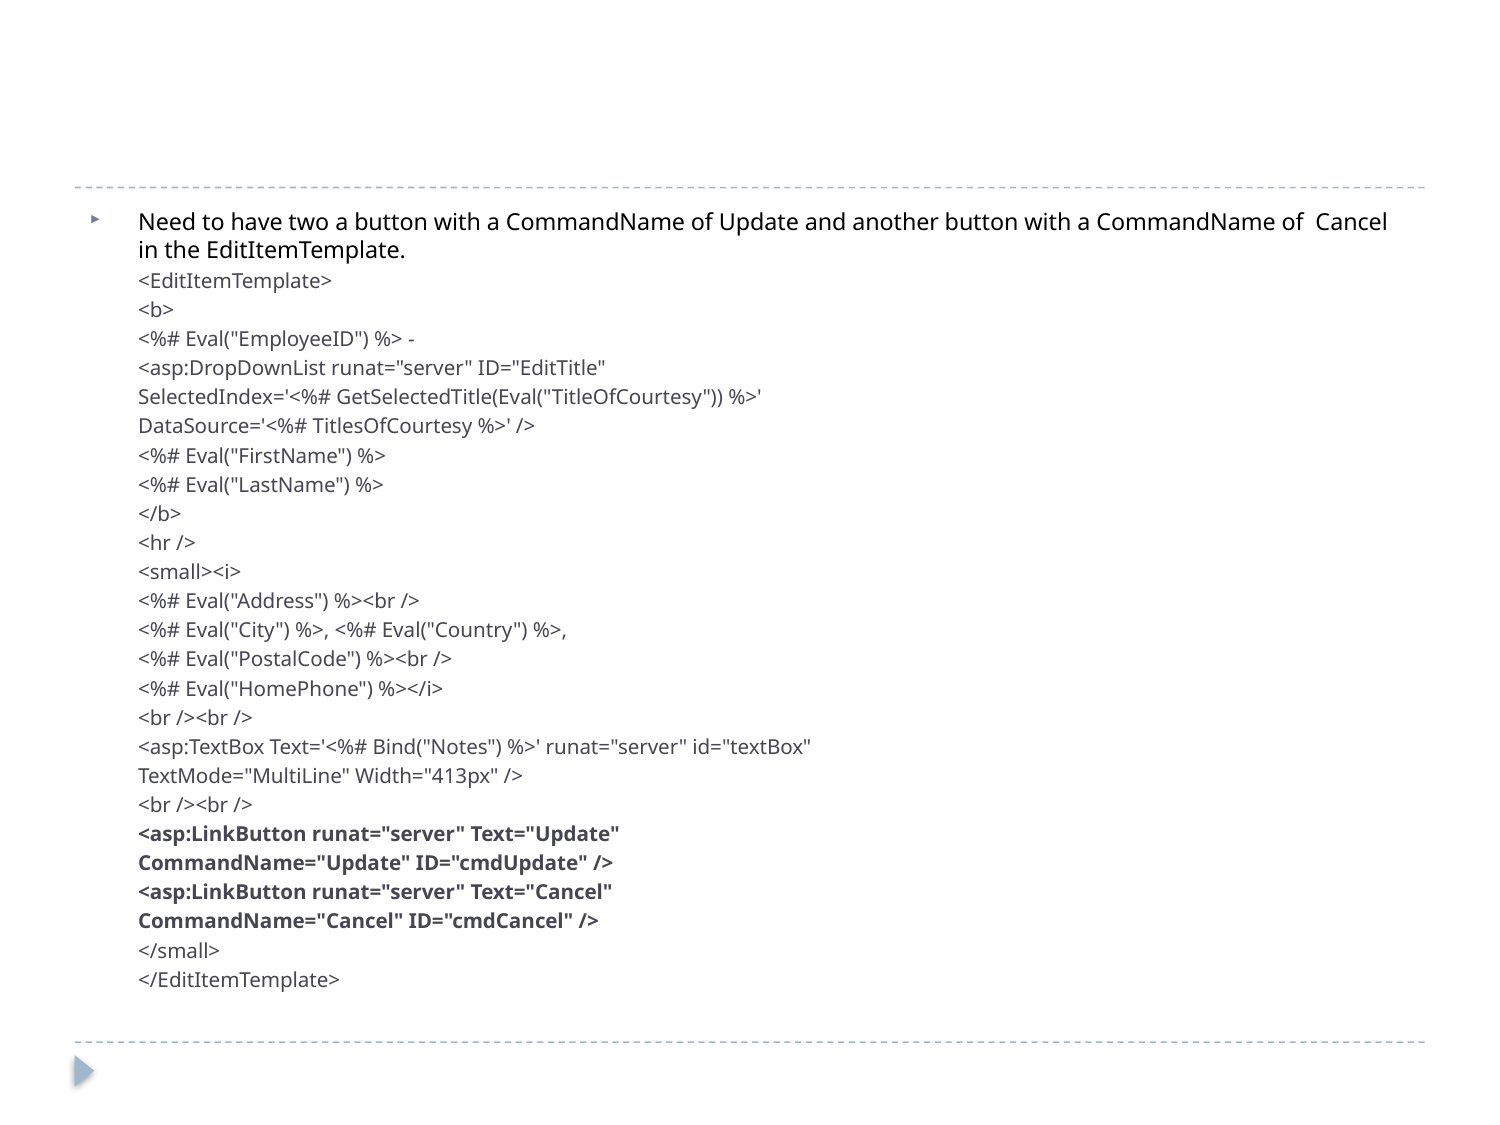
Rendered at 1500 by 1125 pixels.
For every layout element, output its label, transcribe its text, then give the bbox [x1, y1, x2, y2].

list Need to have two a button with a CommandName of Update and another button with a CommandName of Cancel in the EditItemTemplate. <EditItemTemplate> <b> <%# Eval("EmployeeID") %> - <asp:DropDownList runat="server" ID="EditTitle" SelectedIndex='<%# GetSelectedTitle(Eval("TitleOfCourtesy")) %>' DataSource='<%# TitlesOfCourtesy %>' /> <%# Eval("FirstName") %> <%# Eval("LastName") %> </b> <hr /> <small><i> <%# Eval("Address") %><br /> <%# Eval("City") %>, <%# Eval("Country") %>, <%# Eval("PostalCode") %><br /> <%# Eval("HomePhone") %></i> <br /><br /> <asp:TextBox Text='<%# Bind("Notes") %>' runat="server" id="textBox" TextMode="MultiLine" Width="413px" /> <br /><br /> <asp:LinkButton runat="server" Text="Update" CommandName="Update" ID="cmdUpdate" /> <asp:LinkButton runat="server" Text="Cancel" CommandName="Cancel" ID="cmdCancel" /> </small> </EditItemTemplate> [75, 200, 1425, 1010]
